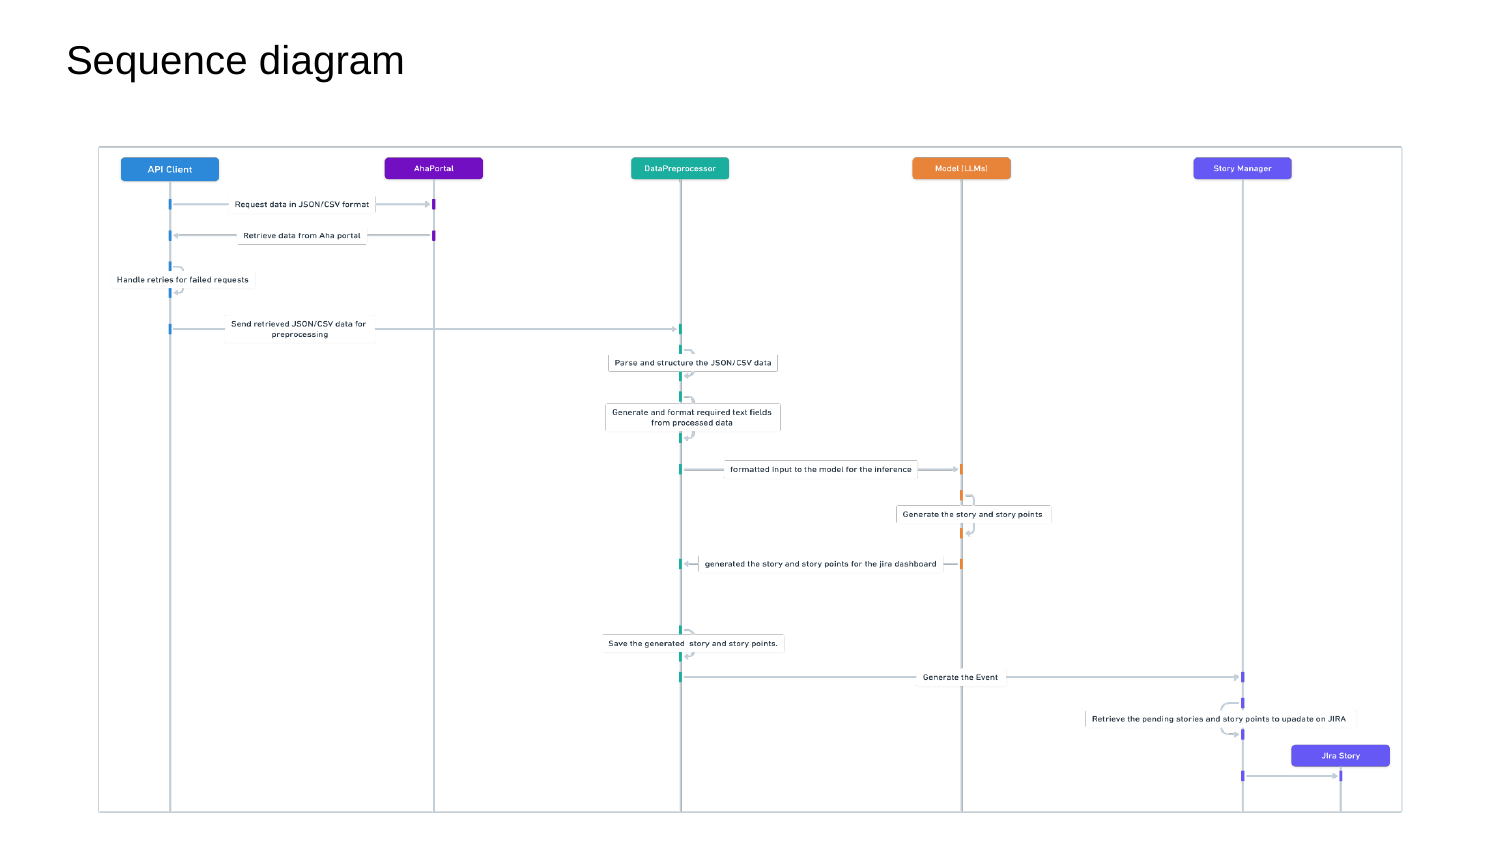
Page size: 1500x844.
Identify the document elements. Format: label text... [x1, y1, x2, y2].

picture [50, 107, 1450, 819]
title Sequence diagram [51, 19, 1449, 98]
